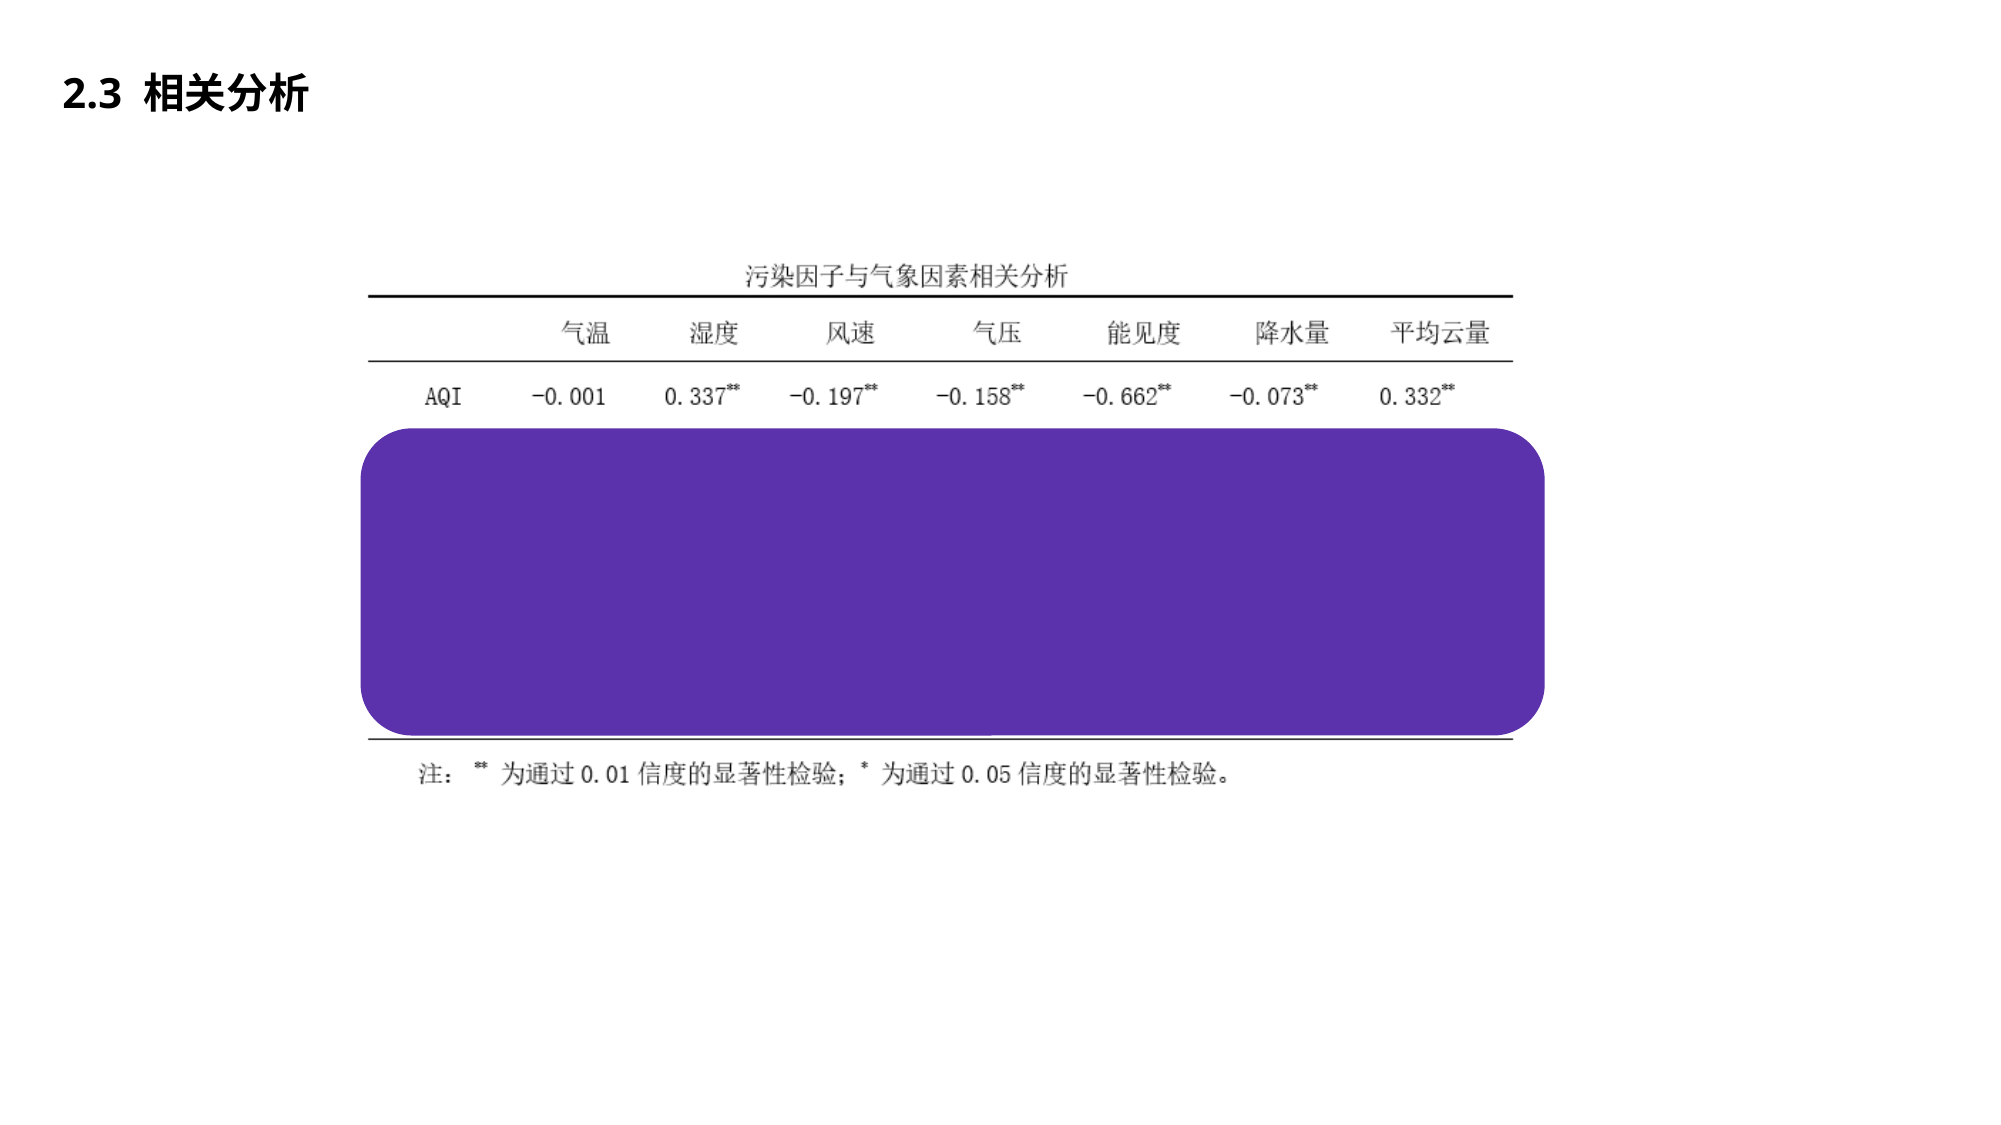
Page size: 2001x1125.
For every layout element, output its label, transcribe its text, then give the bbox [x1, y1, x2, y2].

text_box 2.3 相关分析 [47, 64, 796, 152]
picture [337, 251, 1556, 800]
